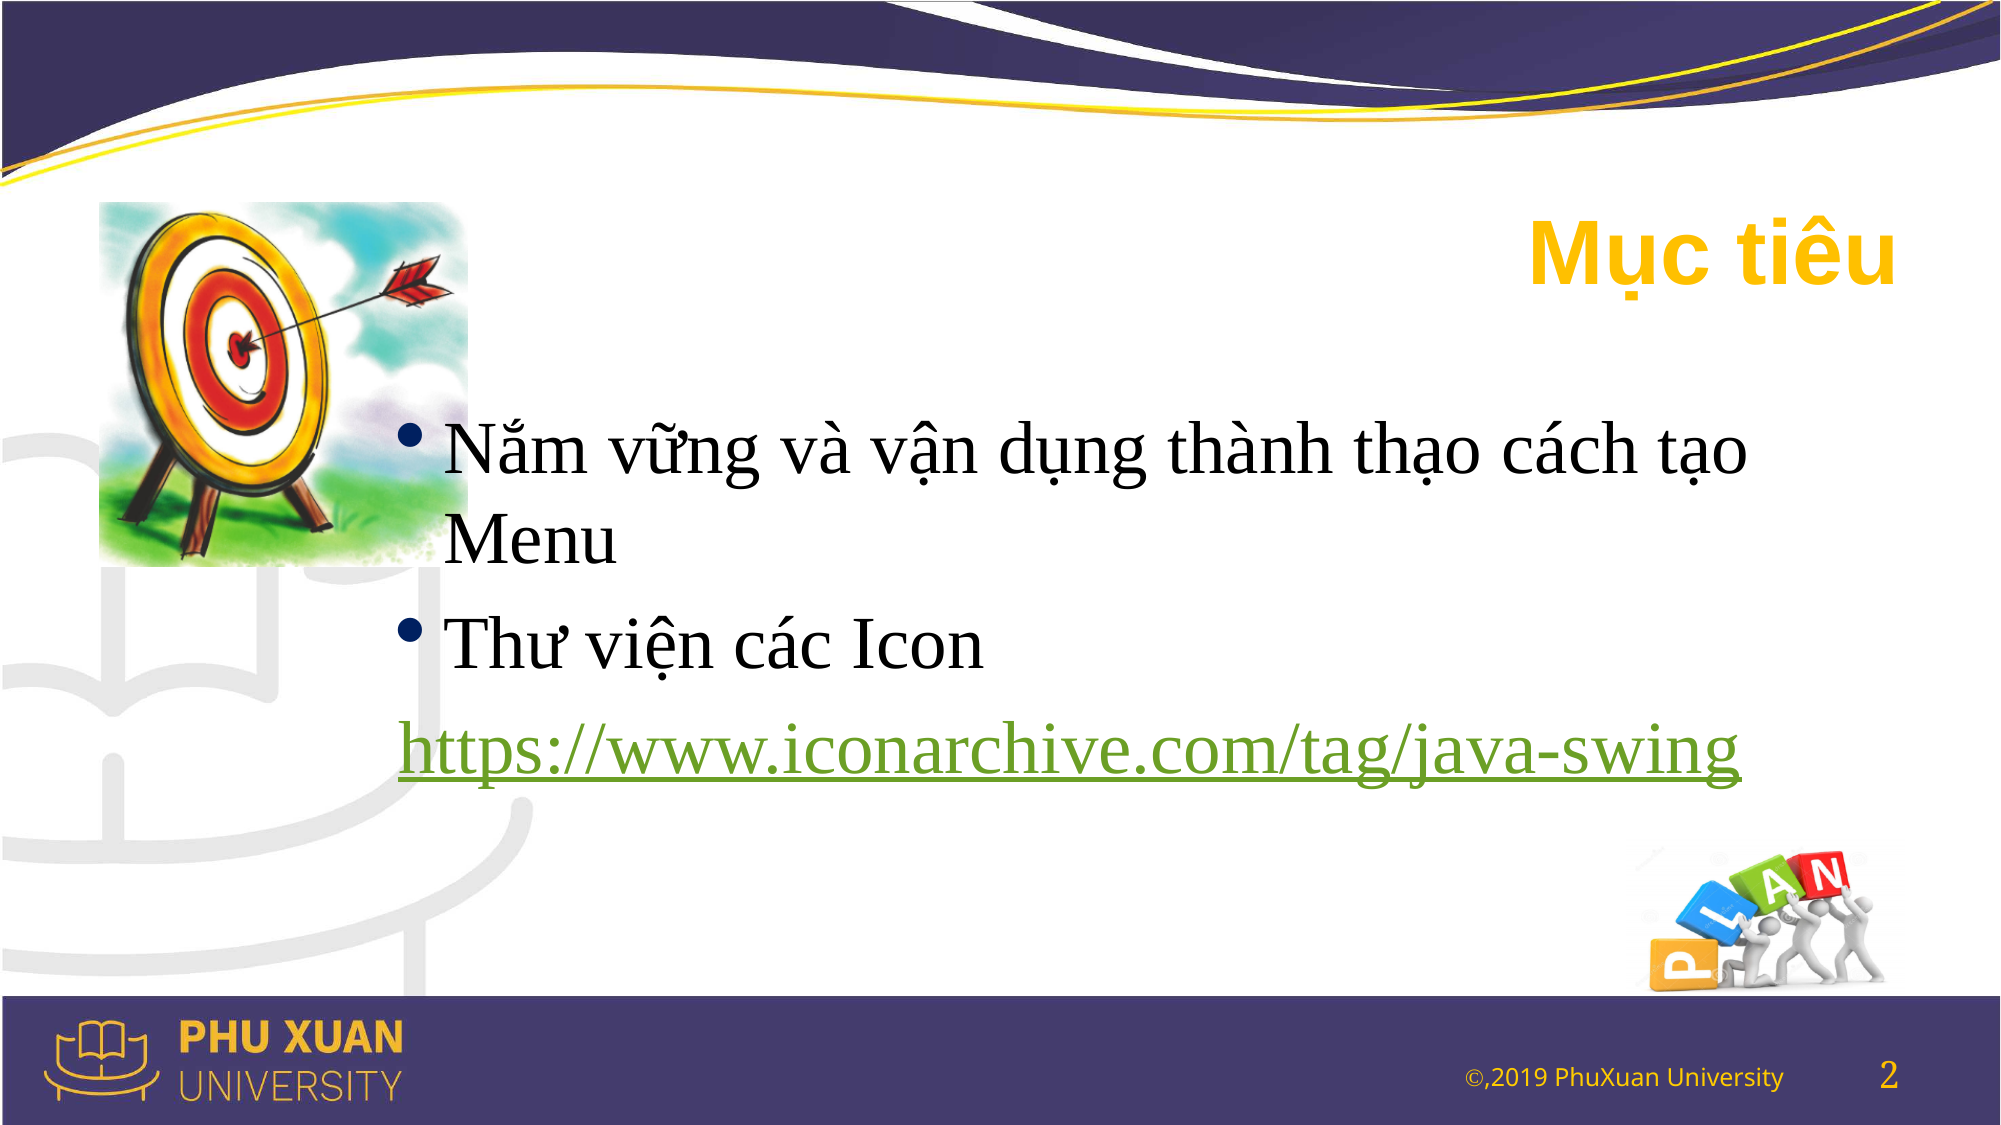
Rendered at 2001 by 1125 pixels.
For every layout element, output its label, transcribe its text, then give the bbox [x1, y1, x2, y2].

text_box Nắm vững và vận dụng thành thạo cách tạo Menu Thư viện các Icon https://www.iconarchive.com/tag/java-swing [383, 390, 1766, 910]
slide_number 2 [1733, 1042, 1900, 1103]
title Mục tiêu [99, 115, 1900, 304]
picture [0, 0, 2001, 1125]
